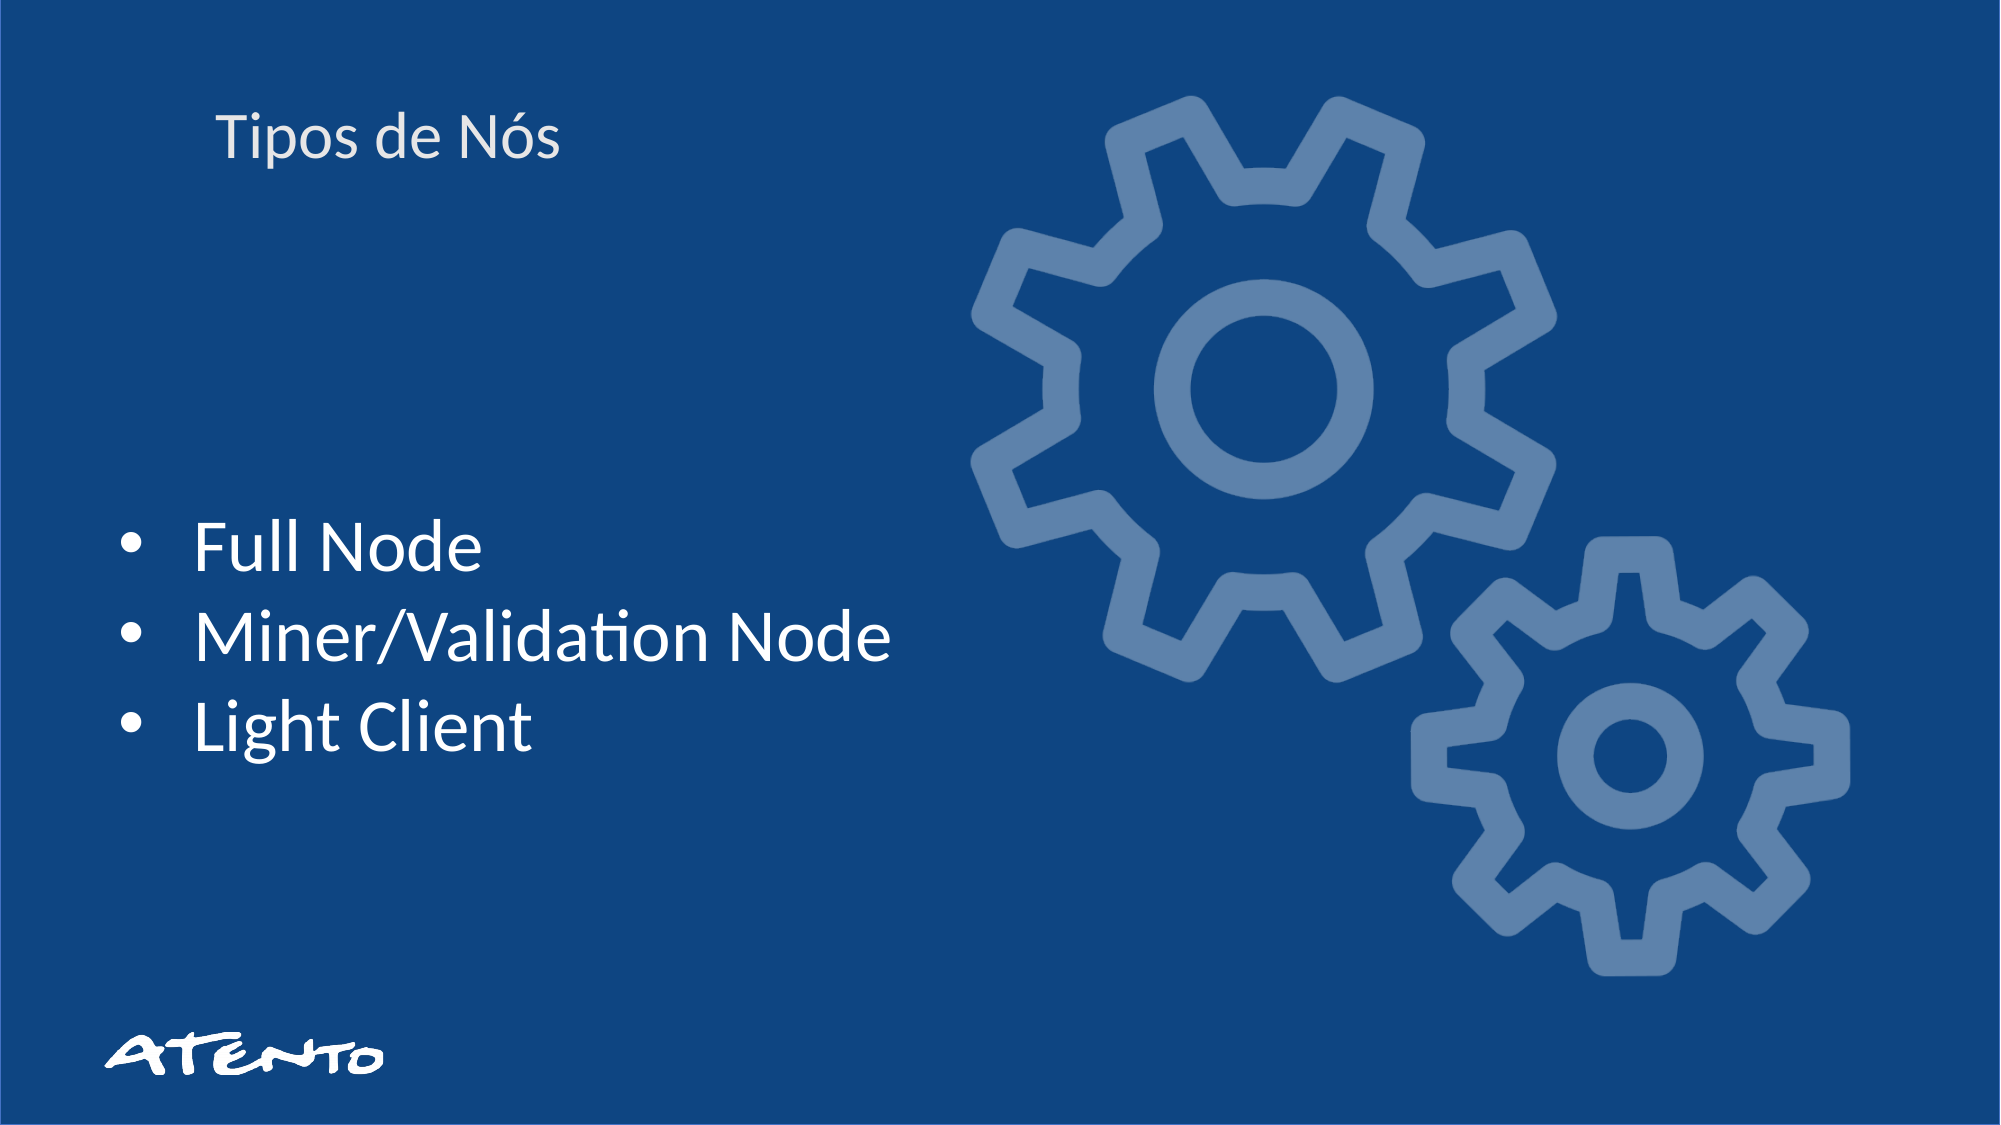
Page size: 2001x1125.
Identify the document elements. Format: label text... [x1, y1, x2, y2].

text_box Tipos de Nós [200, 84, 874, 179]
picture [874, 0, 2000, 1125]
text_box Full Node Miner/Validation Node Light Client [103, 231, 874, 1033]
